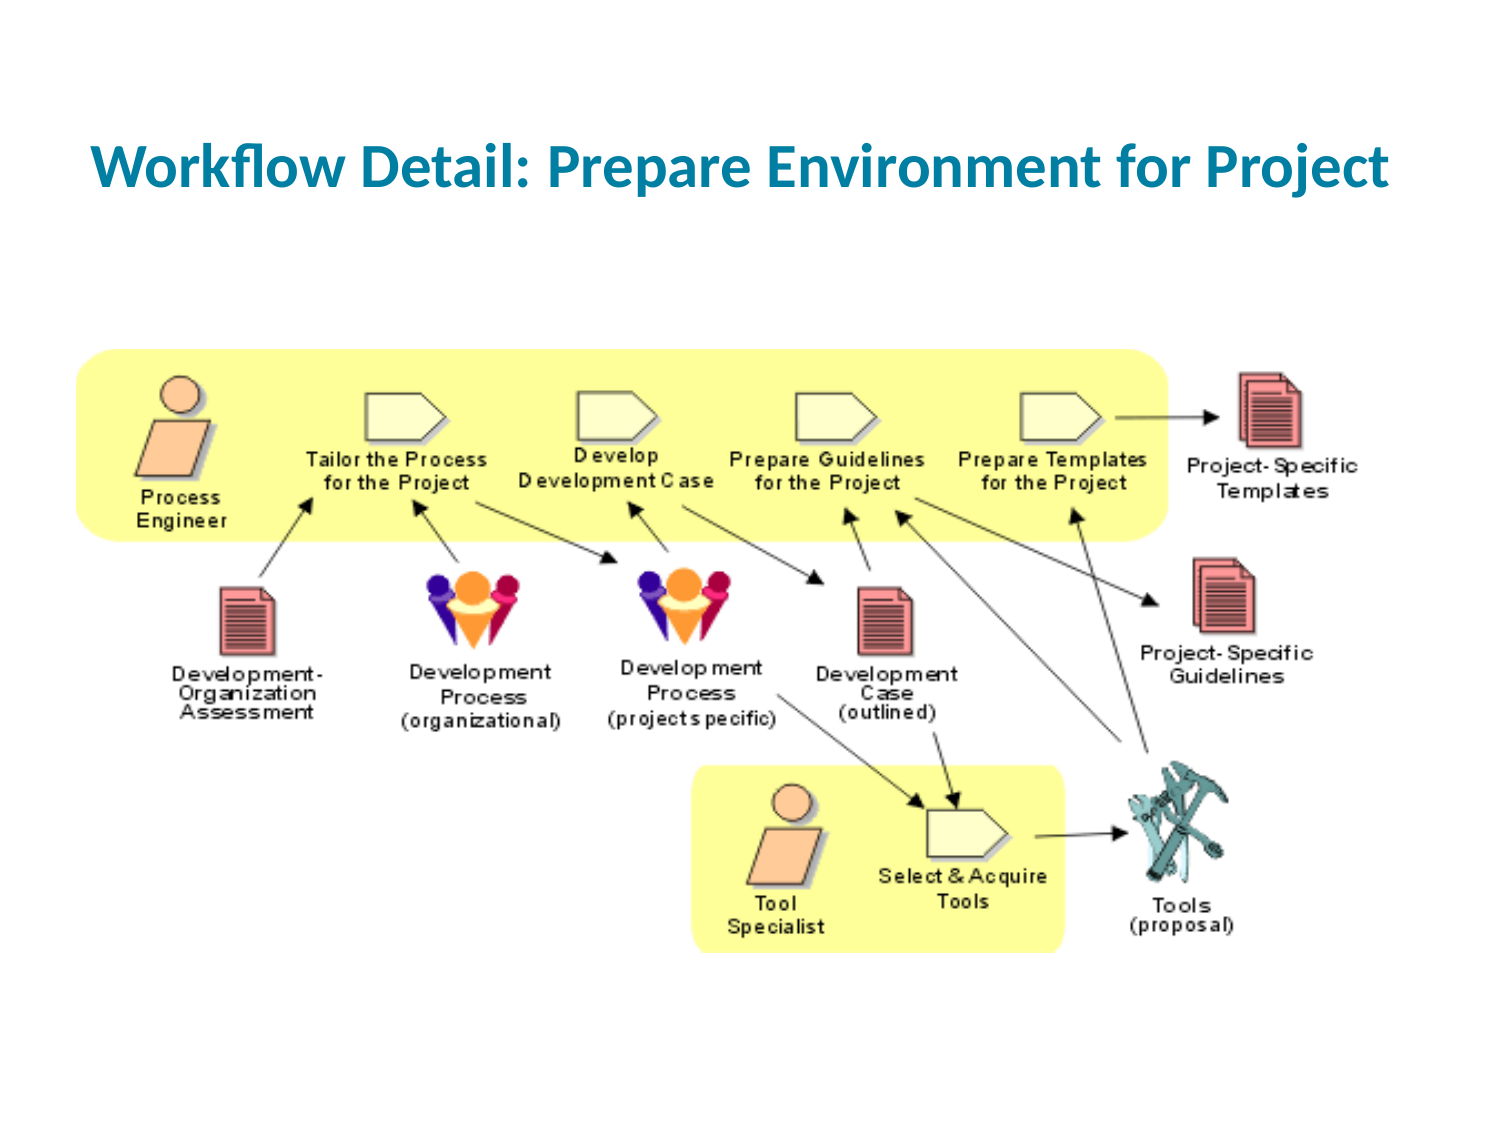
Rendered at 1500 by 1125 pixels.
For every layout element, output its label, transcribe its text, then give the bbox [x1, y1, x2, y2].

title Workflow Detail: Prepare Environment for Project [75, 35, 1425, 216]
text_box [76, 349, 1500, 953]
